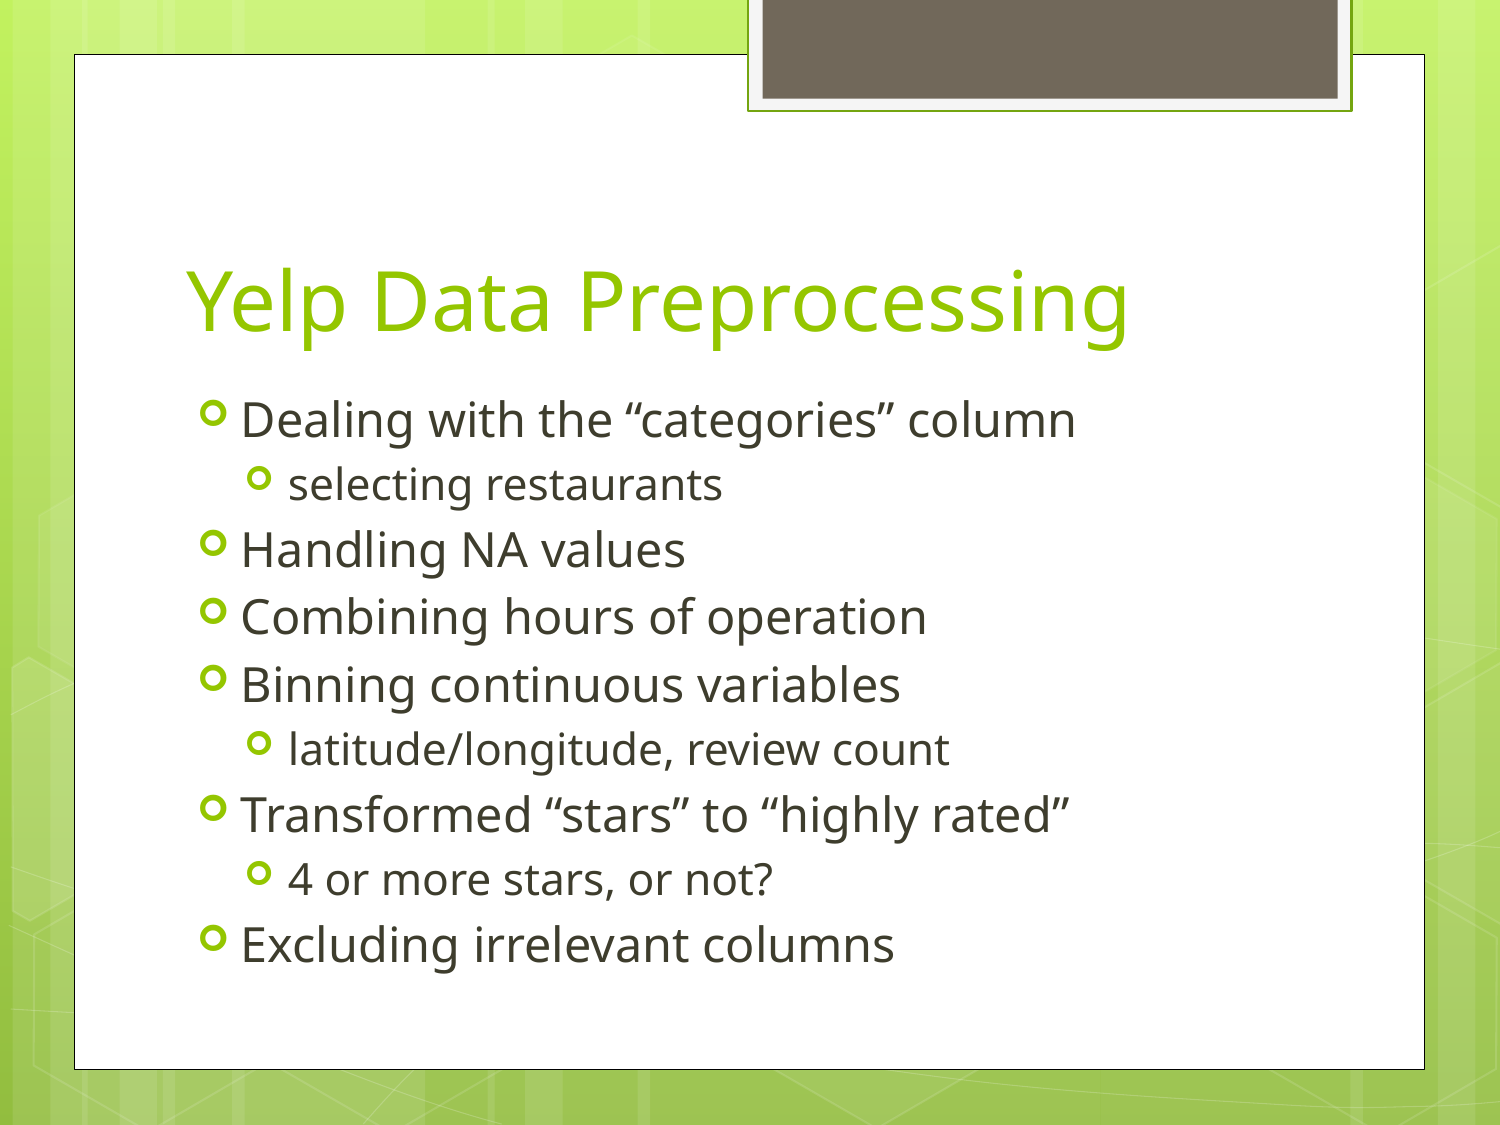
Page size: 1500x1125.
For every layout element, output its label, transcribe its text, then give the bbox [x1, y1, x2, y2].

title Yelp Data Preprocessing [171, 168, 1324, 357]
list Dealing with the “categories” column selecting restaurants Handling NA values Combining hours of operation Binning continuous variables latitude/longitude, review count Transformed “stars” to “highly rated” 4 or more stars, or not? Excluding irrelevant columns [171, 381, 1283, 981]
